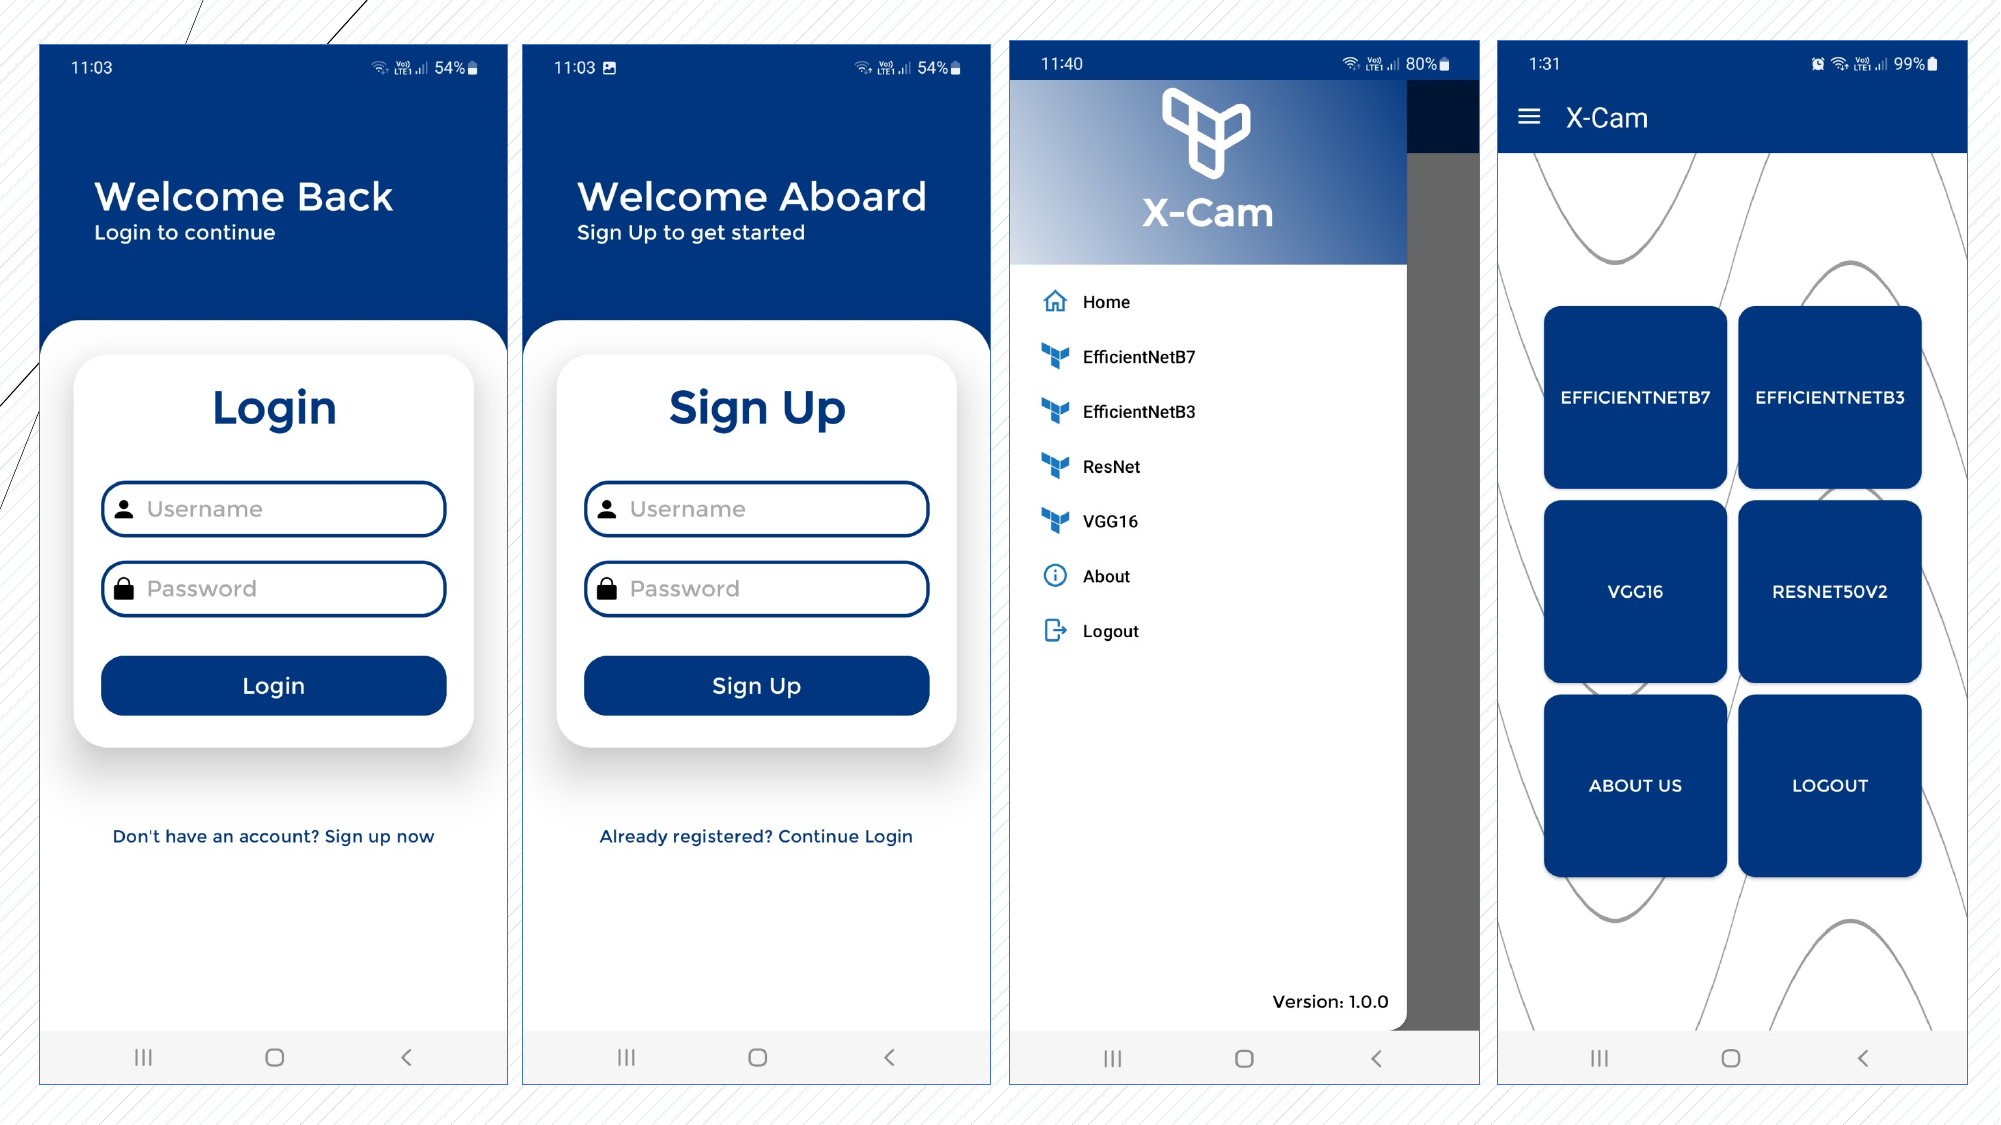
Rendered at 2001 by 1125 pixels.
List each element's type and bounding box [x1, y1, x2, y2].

picture [1497, 40, 1968, 1085]
picture [1009, 40, 1480, 1085]
picture [39, 44, 508, 1085]
picture [522, 44, 991, 1085]
